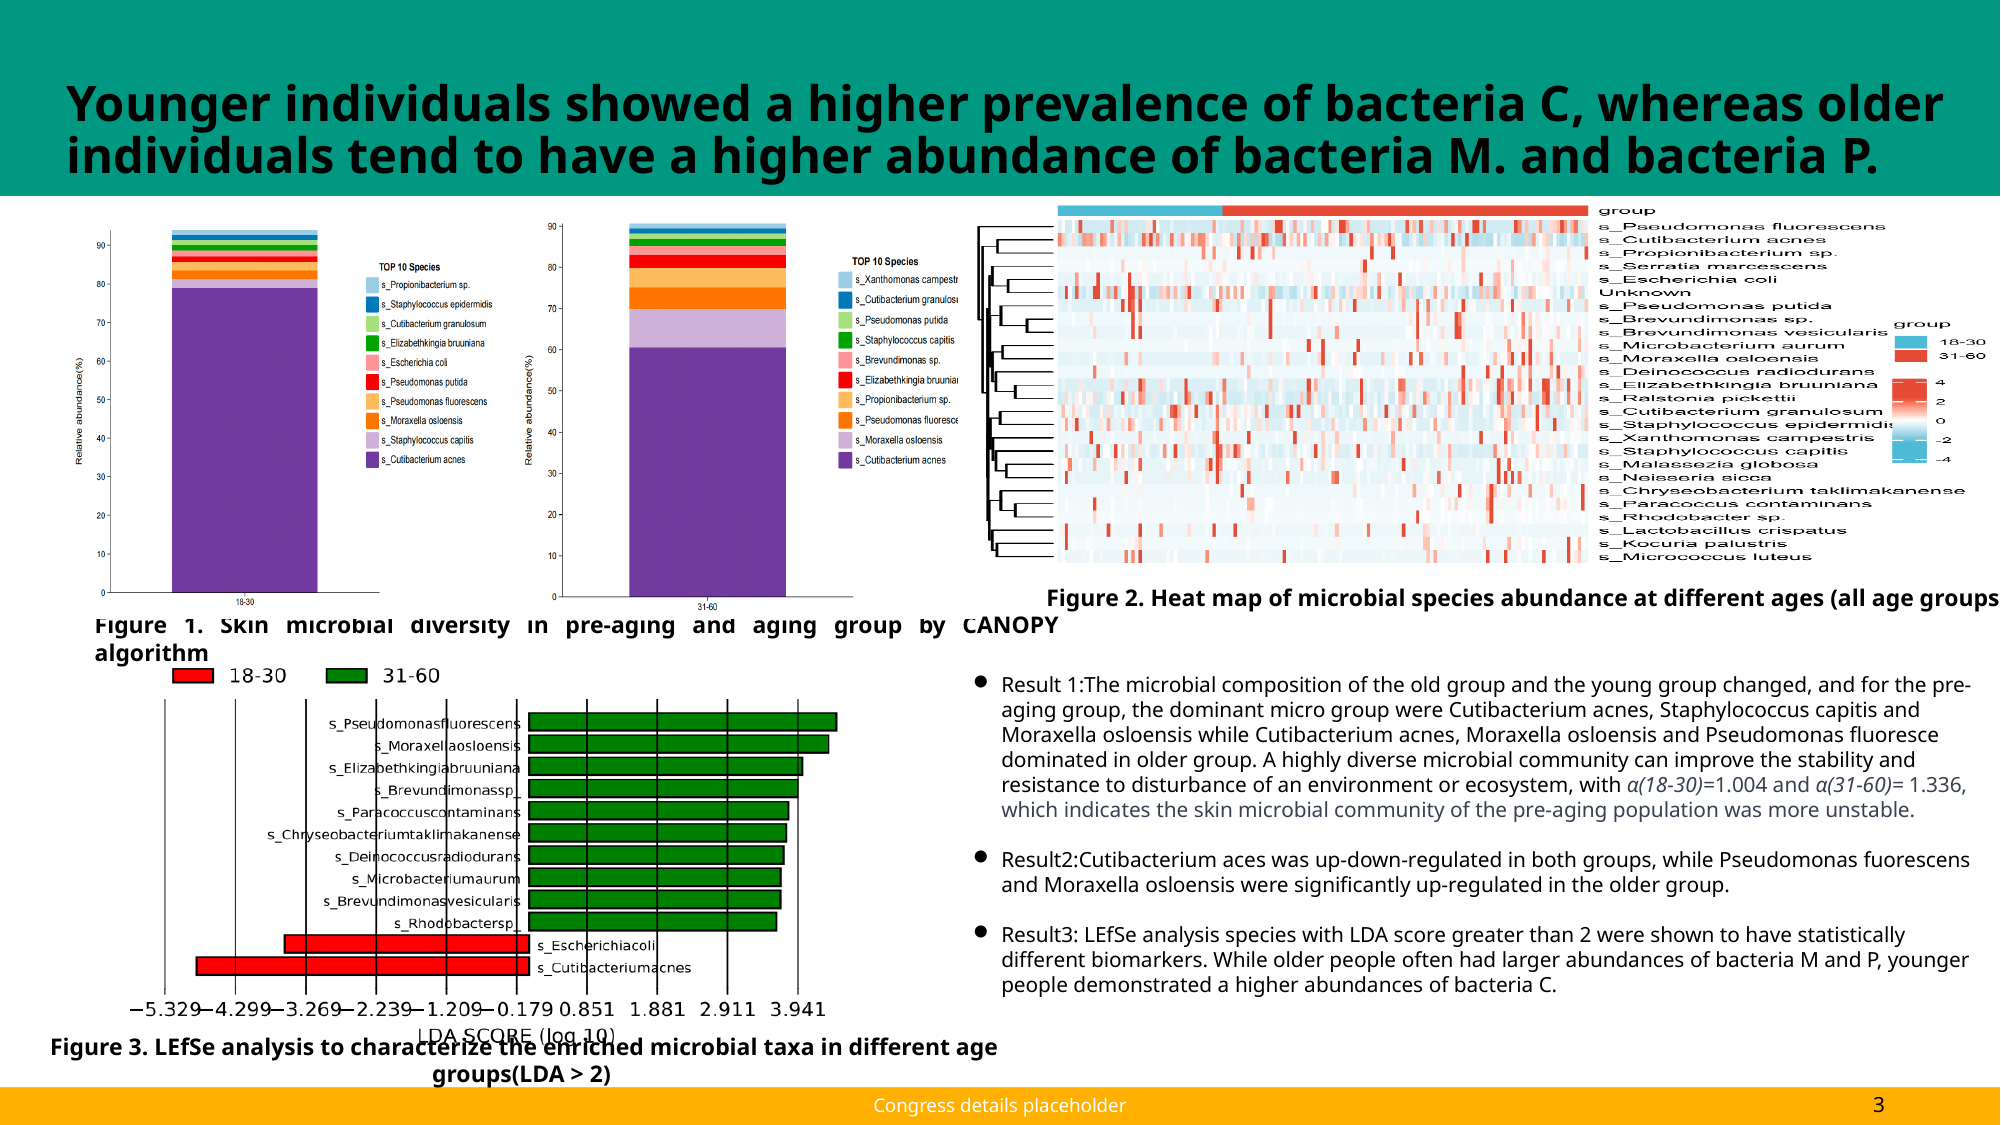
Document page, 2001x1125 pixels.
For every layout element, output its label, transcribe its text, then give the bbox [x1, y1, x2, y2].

slide_number 3 [1768, 1093, 1900, 1119]
picture [57, 197, 2000, 619]
picture [113, 640, 869, 1059]
text_box Figure 2. Heat map of microbial species abundance at different ages (all age groups) [998, 579, 2000, 619]
text_box Figure 1. Skin microbial diversity in pre-aging and aging group by CANOPY algorithm [79, 603, 1075, 674]
text_box Result 1:The microbial composition of the old group and the young group changed, and for the pre-aging group, the dominant micro group were Cutibacterium acnes, Staphylococcus capitis and Moraxella osloensis while Cutibacterium acnes, Moraxella osloensis and Pseudomonas fluoresce dominated in older group. A highly diverse microbial community can improve the stability and resistance to disturbance of an environment or ecosystem, with α(18-30)=1.004 and α(31-60)= 1.336, which indicates the skin microbial community of the pre-aging population was more unstable. Result2:Cutibacterium aces was up-down-regulated in both groups, while Pseudomonas fuorescens and Moraxella osloensis were significantly up-regulated in the older group. Result3: LEfSe analysis species with LDA score greater than 2 were shown to have statistically different biomarkers. While older people often had larger abundances of bacteria M and P, younger people demonstrated a higher abundances of bacteria C. [958, 664, 1997, 1055]
text_box Younger individuals showed a higher prevalence of bacteria C, whereas older individuals tend to have a higher abundance of bacteria M. and bacteria P. [66, 24, 1950, 193]
text_box Figure 3. LEfSe analysis to characterize the enriched microbial taxa in different age groups(LDA > 2) [5, 1025, 1044, 1095]
